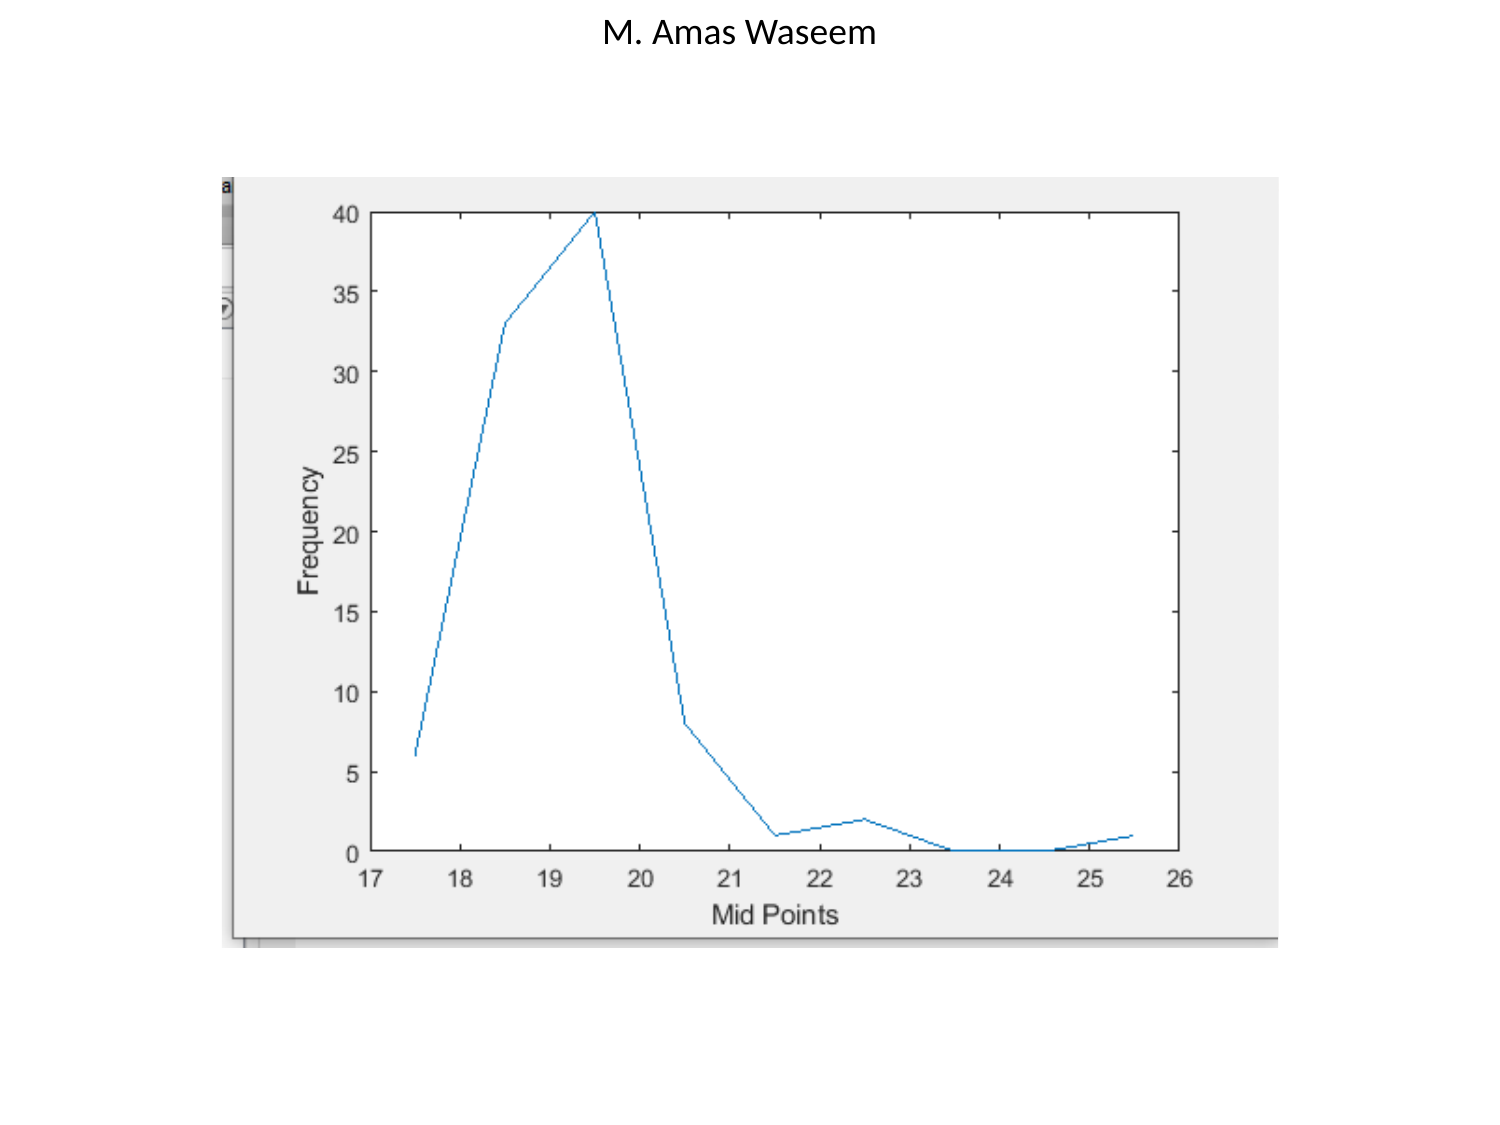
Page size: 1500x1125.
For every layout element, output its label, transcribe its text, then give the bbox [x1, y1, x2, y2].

picture [221, 177, 1279, 948]
text_box M. Amas Waseem [587, 0, 1188, 60]
